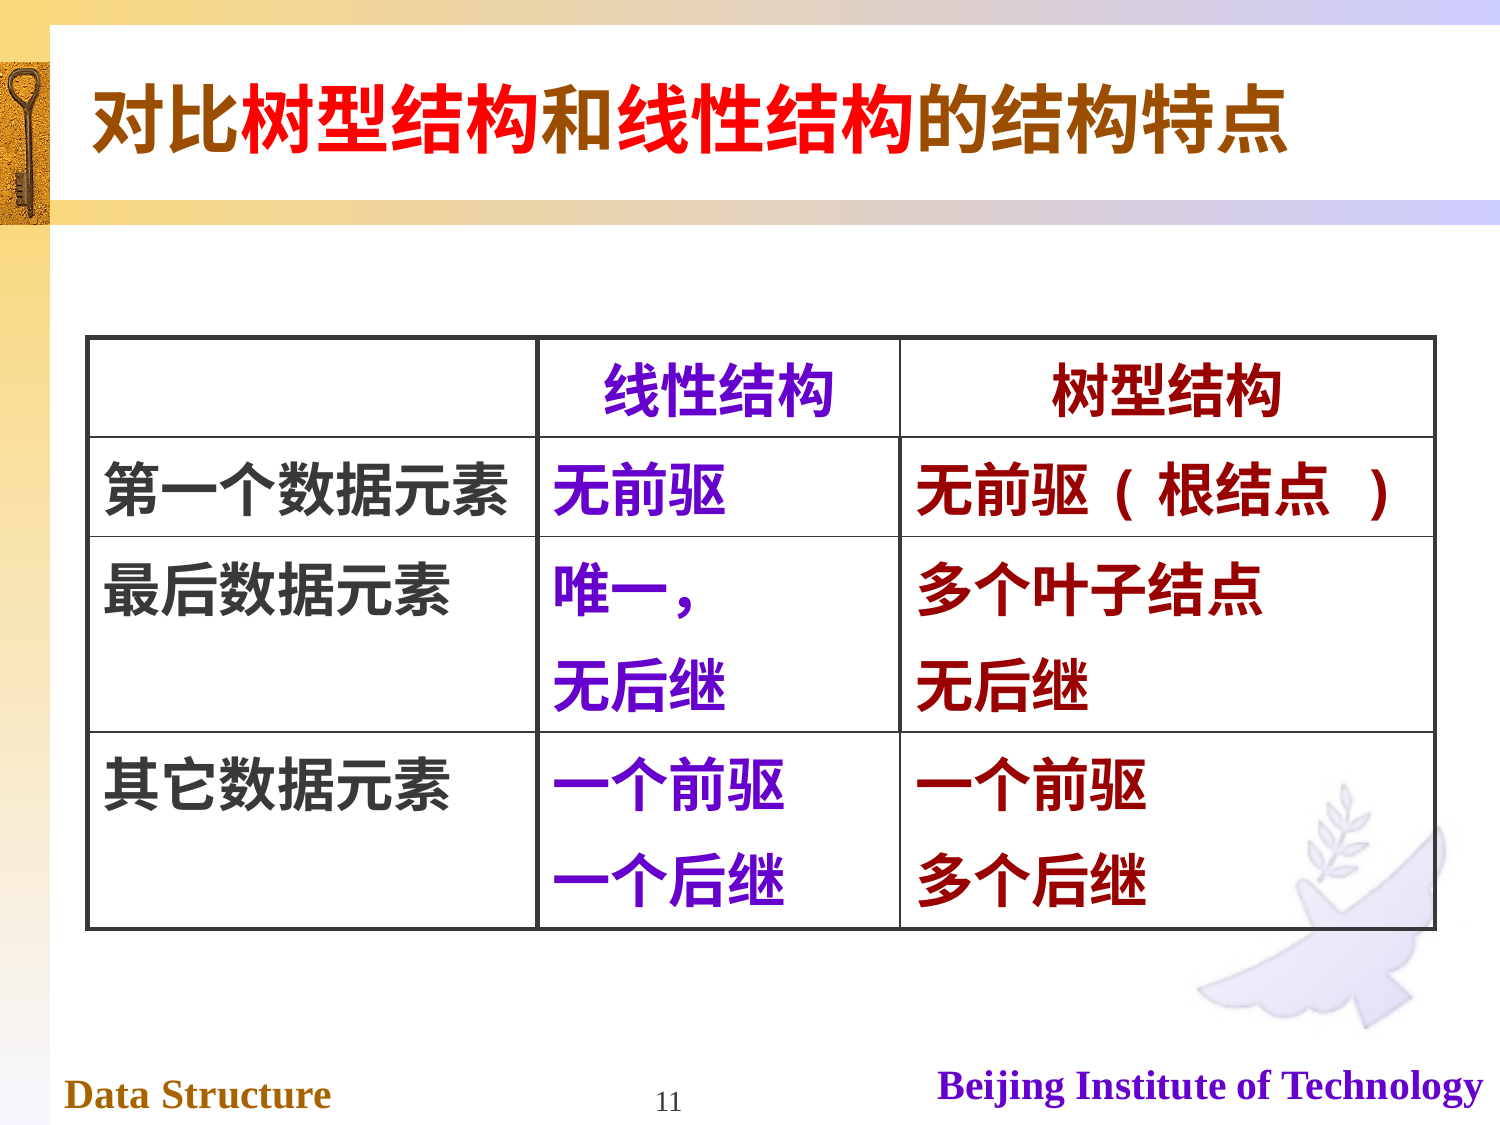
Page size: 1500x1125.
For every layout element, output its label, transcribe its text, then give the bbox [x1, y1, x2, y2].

table_cell 一个前驱 一个后继 [540, 733, 899, 927]
table_header 线性结构 [540, 340, 899, 436]
picture [0, 62, 50, 225]
table_cell 唯一， 无后继 [540, 537, 898, 731]
table_cell 无前驱(根结点 ) [902, 438, 1433, 536]
picture [1175, 774, 1471, 1050]
table_cell 多个叶子结点 无后继 [902, 537, 1433, 731]
table_header [90, 340, 535, 436]
table_cell 最后数据元素 [90, 537, 535, 731]
table_cell 其它数据元素 [90, 733, 535, 927]
table_cell 一个前驱 多个后继 [901, 733, 1433, 927]
table_cell 第一个数据元素 [90, 438, 535, 536]
table_header 树型结构 [901, 340, 1433, 436]
title 对比树型结构和线性结构的结构特点 [75, 37, 1500, 198]
slide_number 11 [511, 1049, 826, 1125]
table_cell 无前驱 [540, 438, 898, 536]
